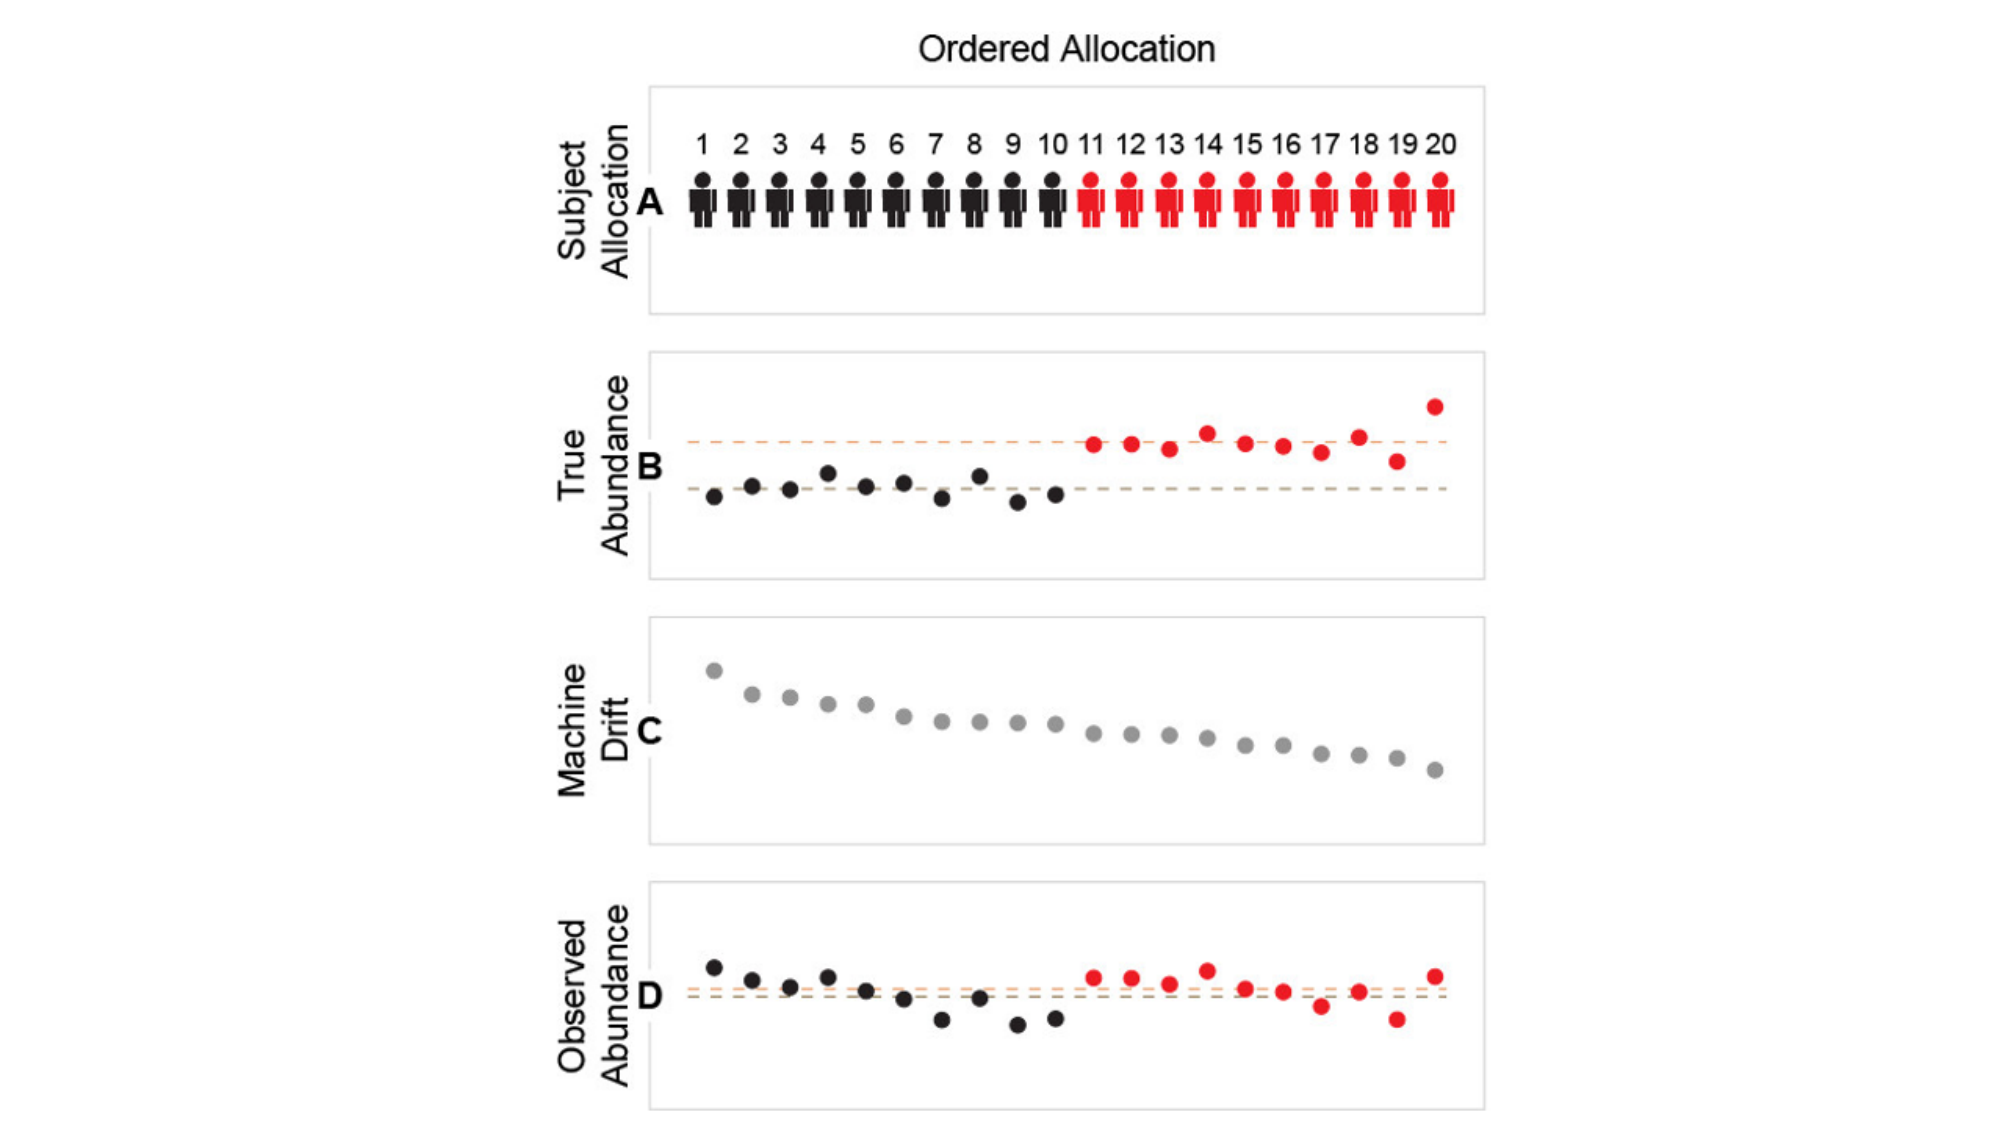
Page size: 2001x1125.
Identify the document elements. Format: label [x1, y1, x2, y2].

picture [548, 16, 1506, 1125]
